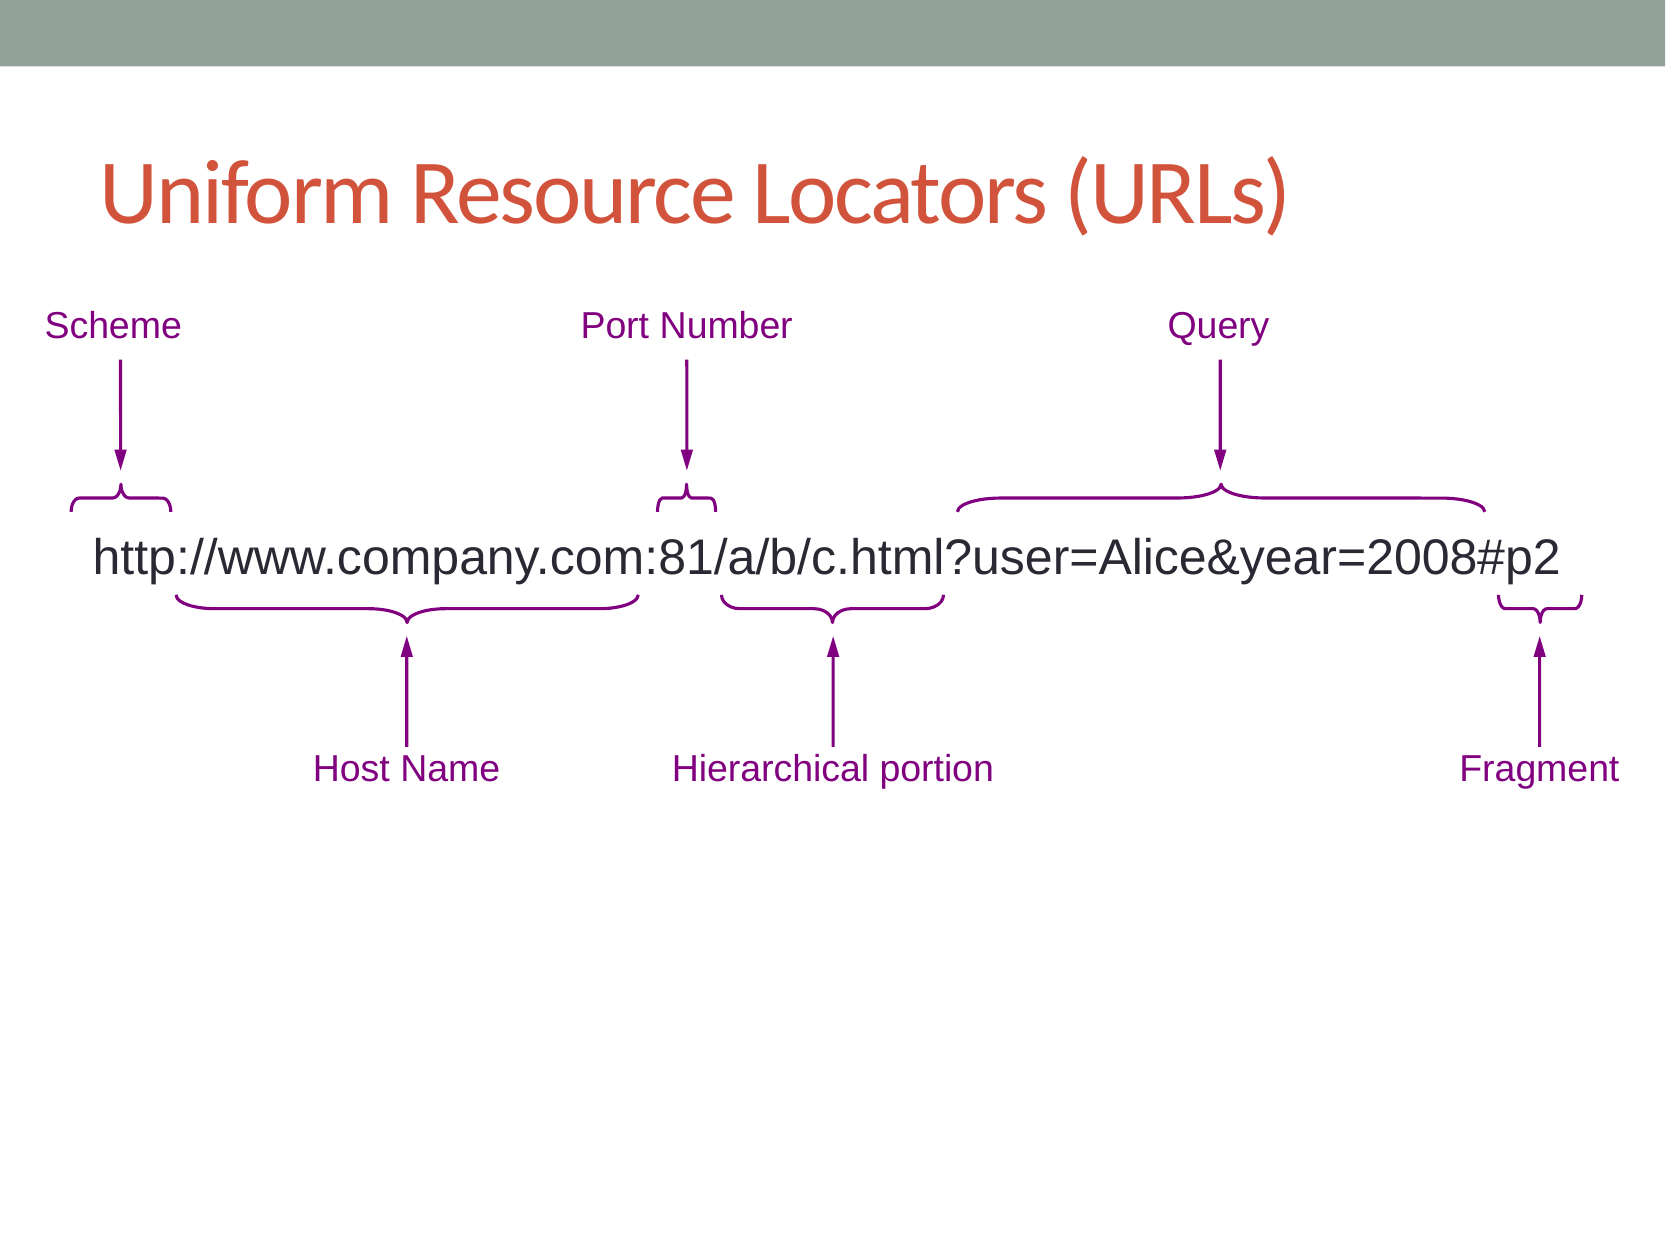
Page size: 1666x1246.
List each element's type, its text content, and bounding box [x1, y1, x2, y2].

text_box Scheme [27, 293, 199, 355]
text_box Hierarchical portion [655, 735, 1011, 798]
text_box [175, 594, 639, 623]
text_box Port Number [563, 293, 810, 355]
text_box Query [1150, 293, 1287, 355]
text_box [400, 636, 413, 735]
text_box http://www.company.com:81/a/b/c.html?user=Alice&year=2008#p2 [76, 516, 1579, 593]
text_box [826, 636, 840, 735]
text_box [657, 484, 716, 512]
text_box [71, 484, 171, 512]
text_box [1498, 594, 1582, 623]
title Uniform Resource Locators (URLs) [83, 96, 1582, 277]
text_box [680, 359, 694, 471]
text_box [1533, 636, 1546, 747]
text_box [114, 359, 127, 471]
text_box [721, 594, 944, 623]
text_box Host Name [296, 735, 517, 798]
text_box [957, 484, 1485, 512]
text_box [1214, 359, 1227, 471]
text_box Fragment [1442, 735, 1637, 798]
